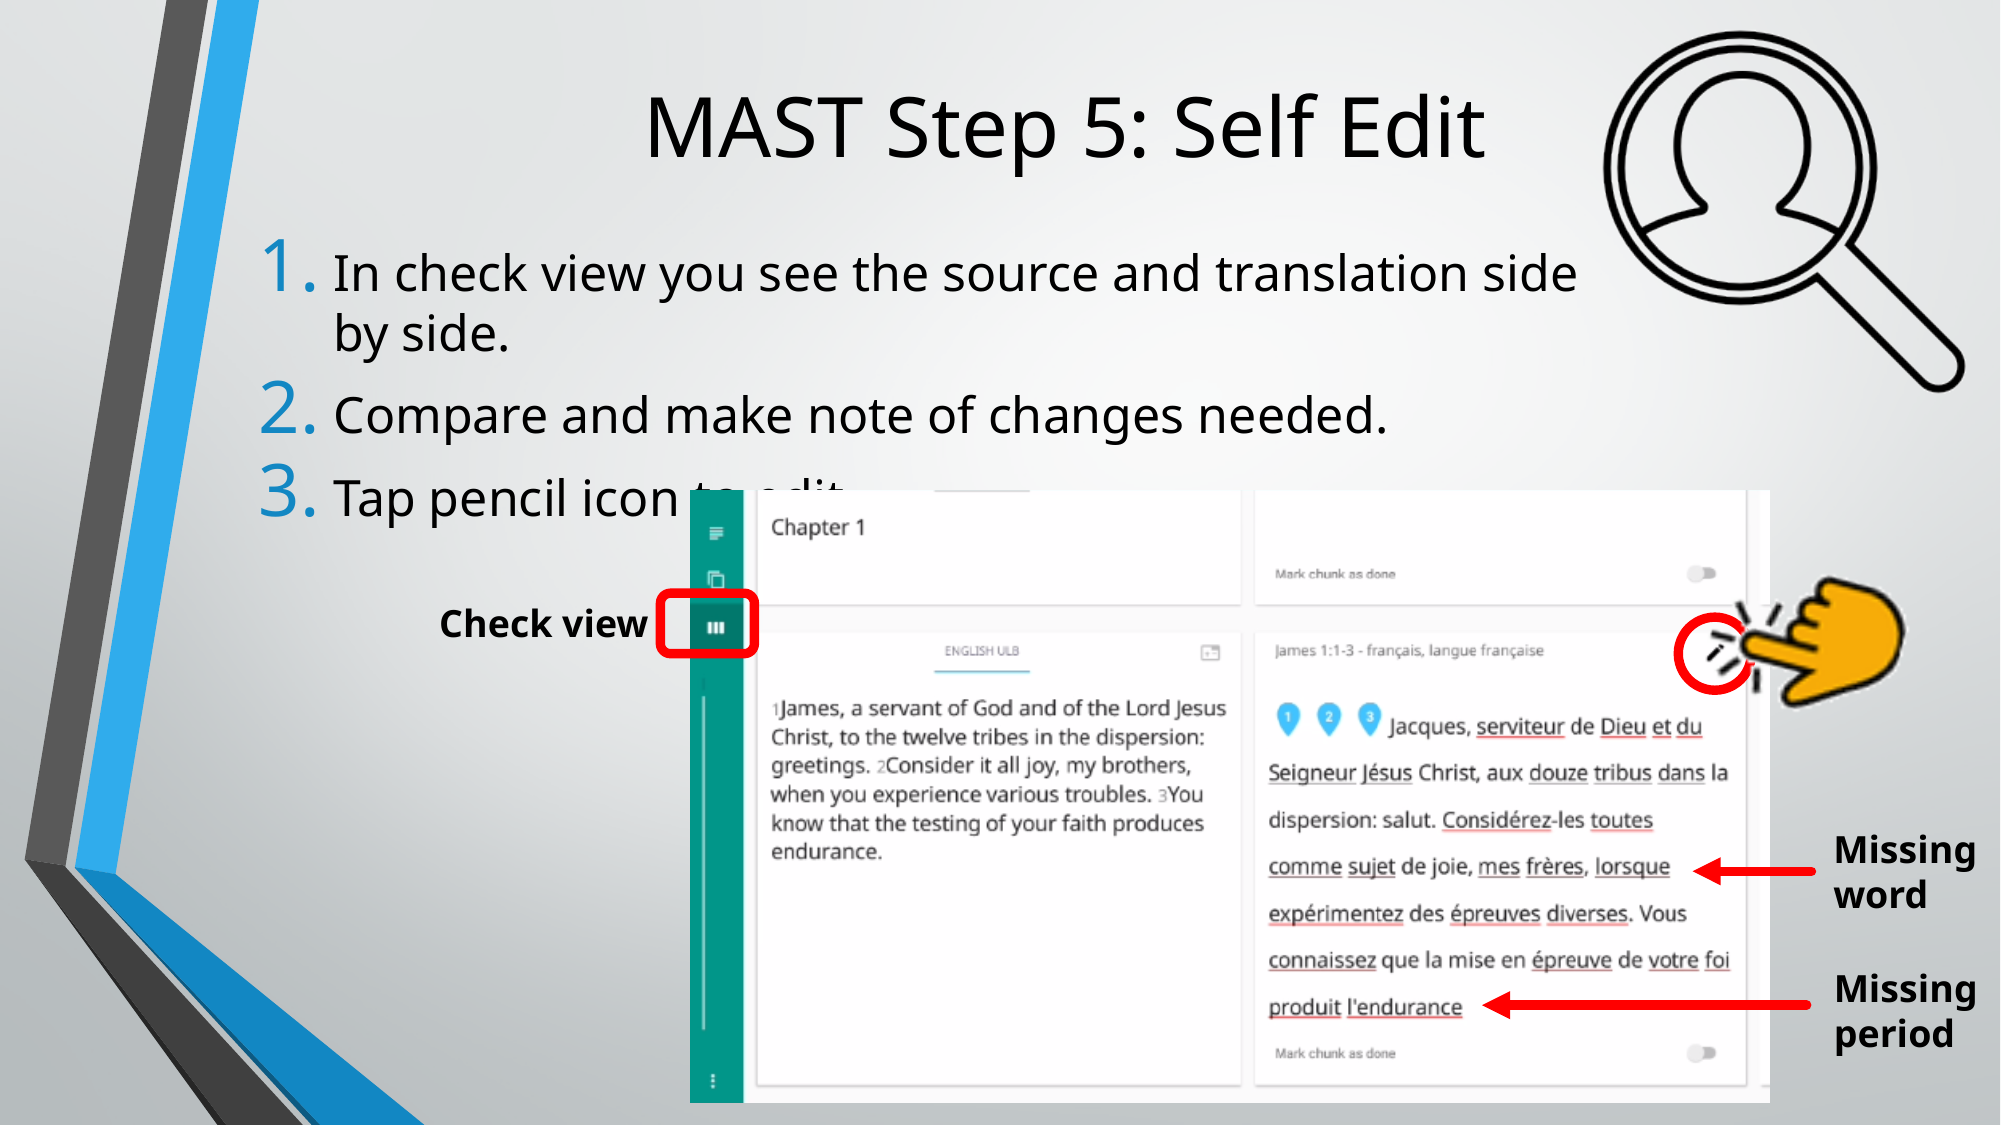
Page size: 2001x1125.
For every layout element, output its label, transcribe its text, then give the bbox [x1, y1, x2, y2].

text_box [424, 489, 1770, 1104]
list In check view you see the source and translation side by side. Compare and make note of changes needed. Tap pencil icon to edit. [243, 233, 1603, 950]
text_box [1692, 818, 2000, 925]
picture [1598, 24, 1971, 408]
title MAST Step 5: Self Edit [243, 50, 1598, 198]
picture [1691, 527, 1922, 761]
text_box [1481, 957, 2000, 1064]
